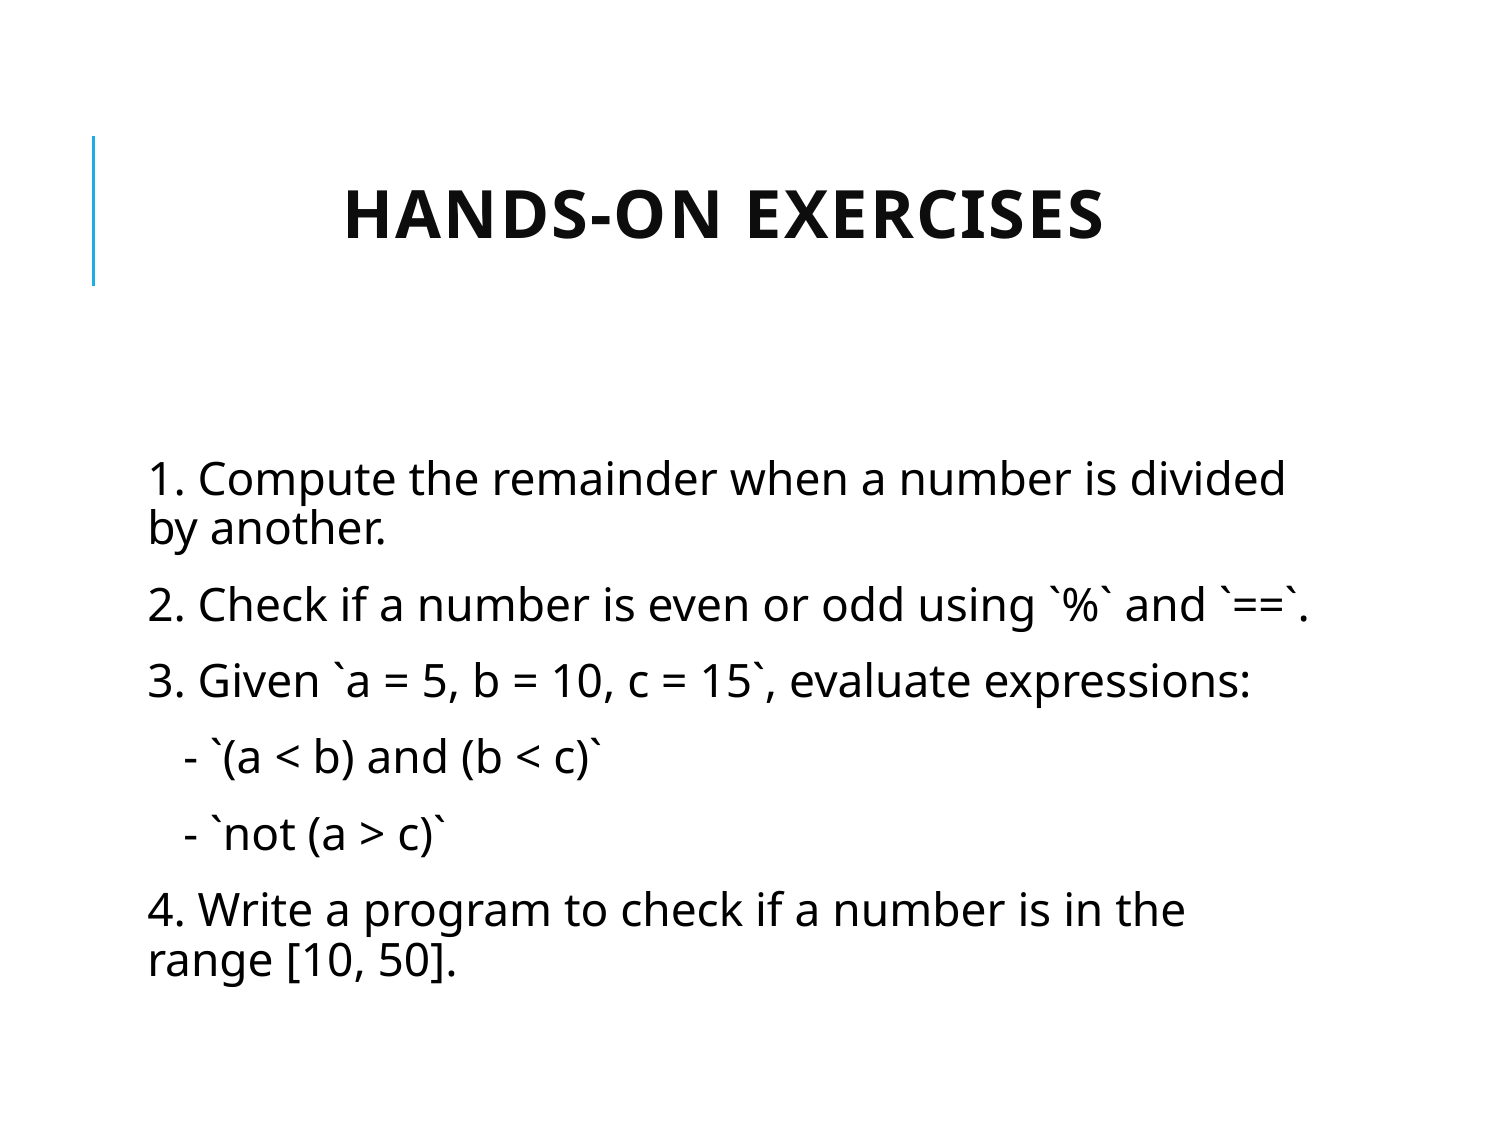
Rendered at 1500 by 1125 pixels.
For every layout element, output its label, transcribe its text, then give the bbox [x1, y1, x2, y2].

list 1. Compute the remainder when a number is divided by another. 2. Check if a number is even or odd using `%` and `==`. 3. Given `a = 5, b = 10, c = 15`, evaluate expressions: - `(a < b) and (b < c)` - `not (a > c)` 4. Write a program to check if a number is in the range [10, 50]. [126, 375, 1322, 1035]
title Hands-on Exercises [126, 96, 1322, 342]
